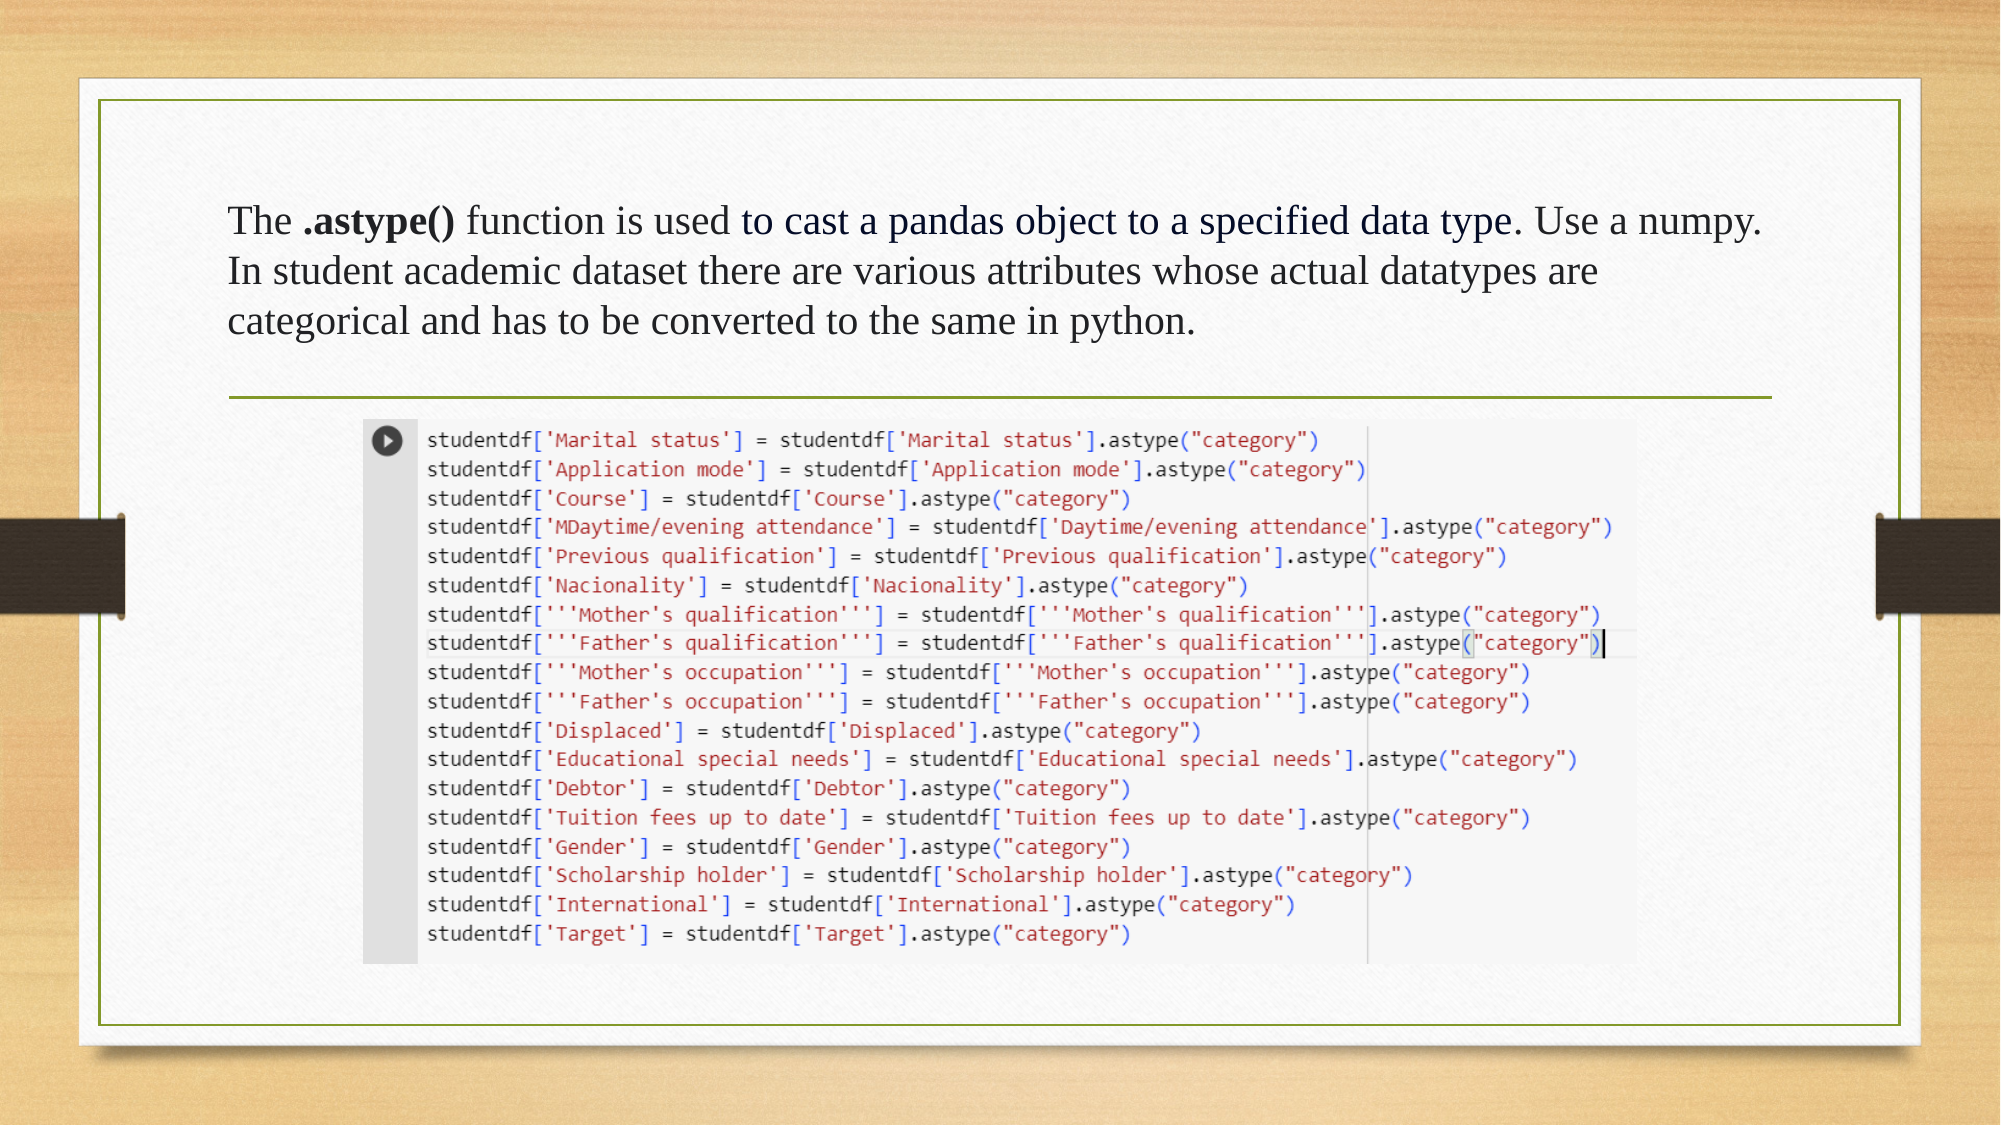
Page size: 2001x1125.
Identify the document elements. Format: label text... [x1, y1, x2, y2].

title The .astype() function is used to cast a pandas object to a specified data type. Use a numpy. In student academic dataset there are various attributes whose actual datatypes are categorical and has to be converted to the same in python. [212, 161, 1788, 375]
picture [0, 0, 2001, 1125]
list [363, 419, 1637, 964]
